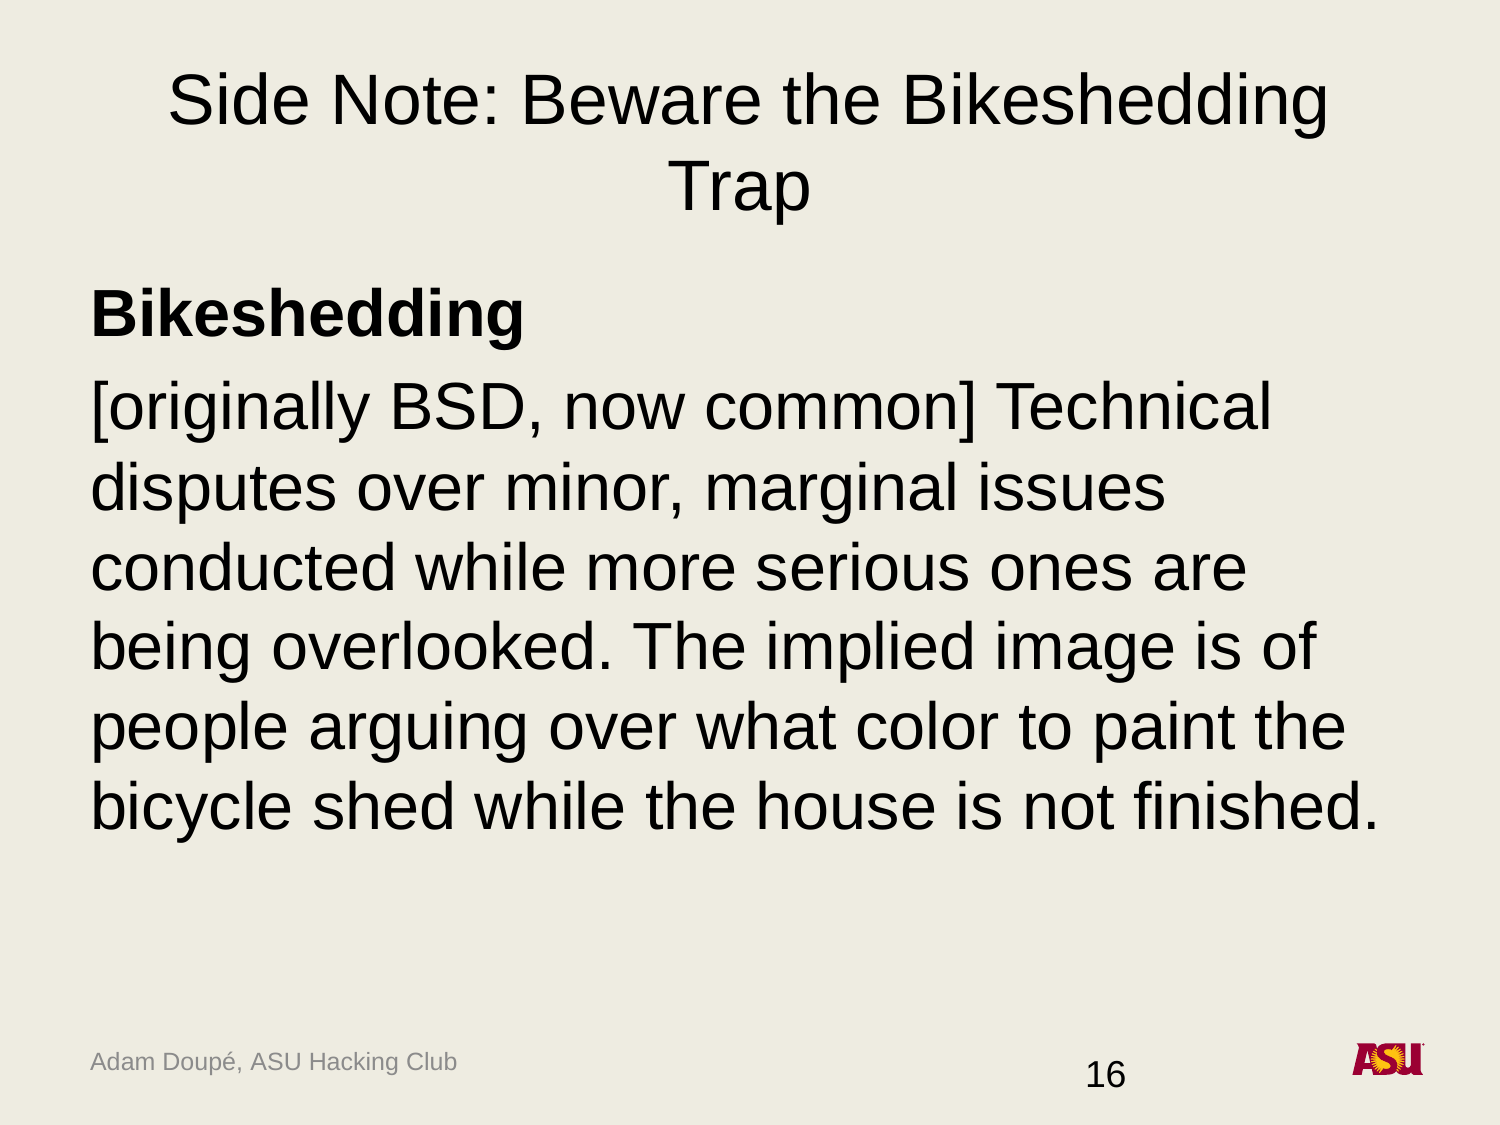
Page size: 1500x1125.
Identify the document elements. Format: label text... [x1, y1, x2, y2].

title Side Note: Beware the Bikeshedding Trap [75, 45, 1425, 233]
slide_number 16 [1070, 1042, 1421, 1103]
list Bikeshedding [originally BSD, now common] Technical disputes over minor, marginal issues conducted while more serious ones are being overlooked. The implied image is of people arguing over what color to paint the bicycle shed while the house is not finished. [75, 262, 1425, 1005]
